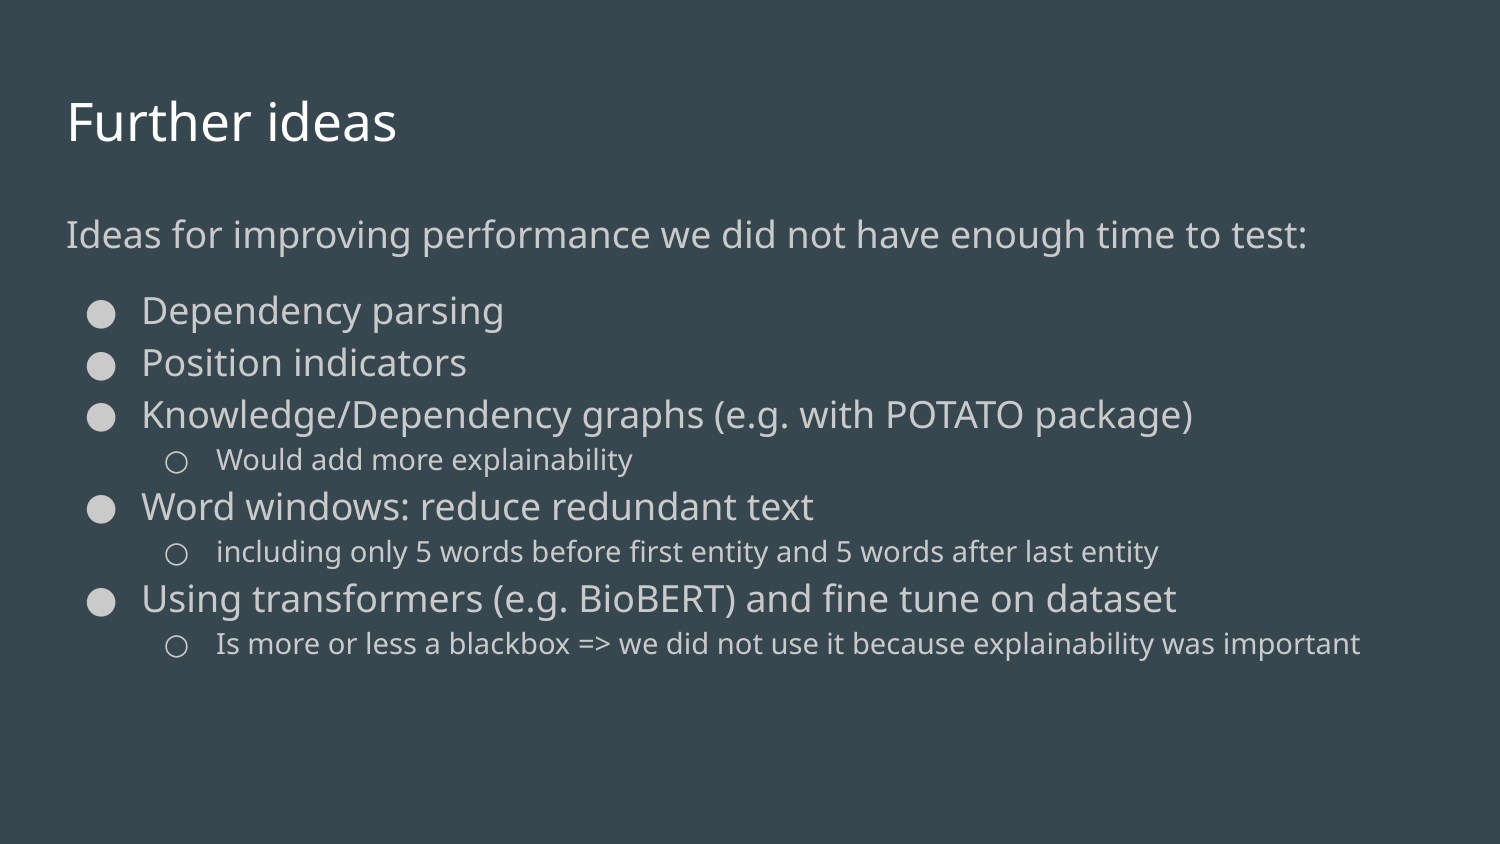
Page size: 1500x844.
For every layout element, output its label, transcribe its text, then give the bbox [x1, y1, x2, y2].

title Further ideas [51, 72, 1449, 167]
list Ideas for improving performance we did not have enough time to test: Dependency parsing Position indicators Knowledge/Dependency graphs (e.g. with POTATO package) Would add more explainability Word windows: reduce redundant text including only 5 words before first entity and 5 words after last entity Using transformers (e.g. BioBERT) and fine tune on dataset Is more or less a blackbox => we did not use it because explainability was important [51, 189, 1449, 750]
